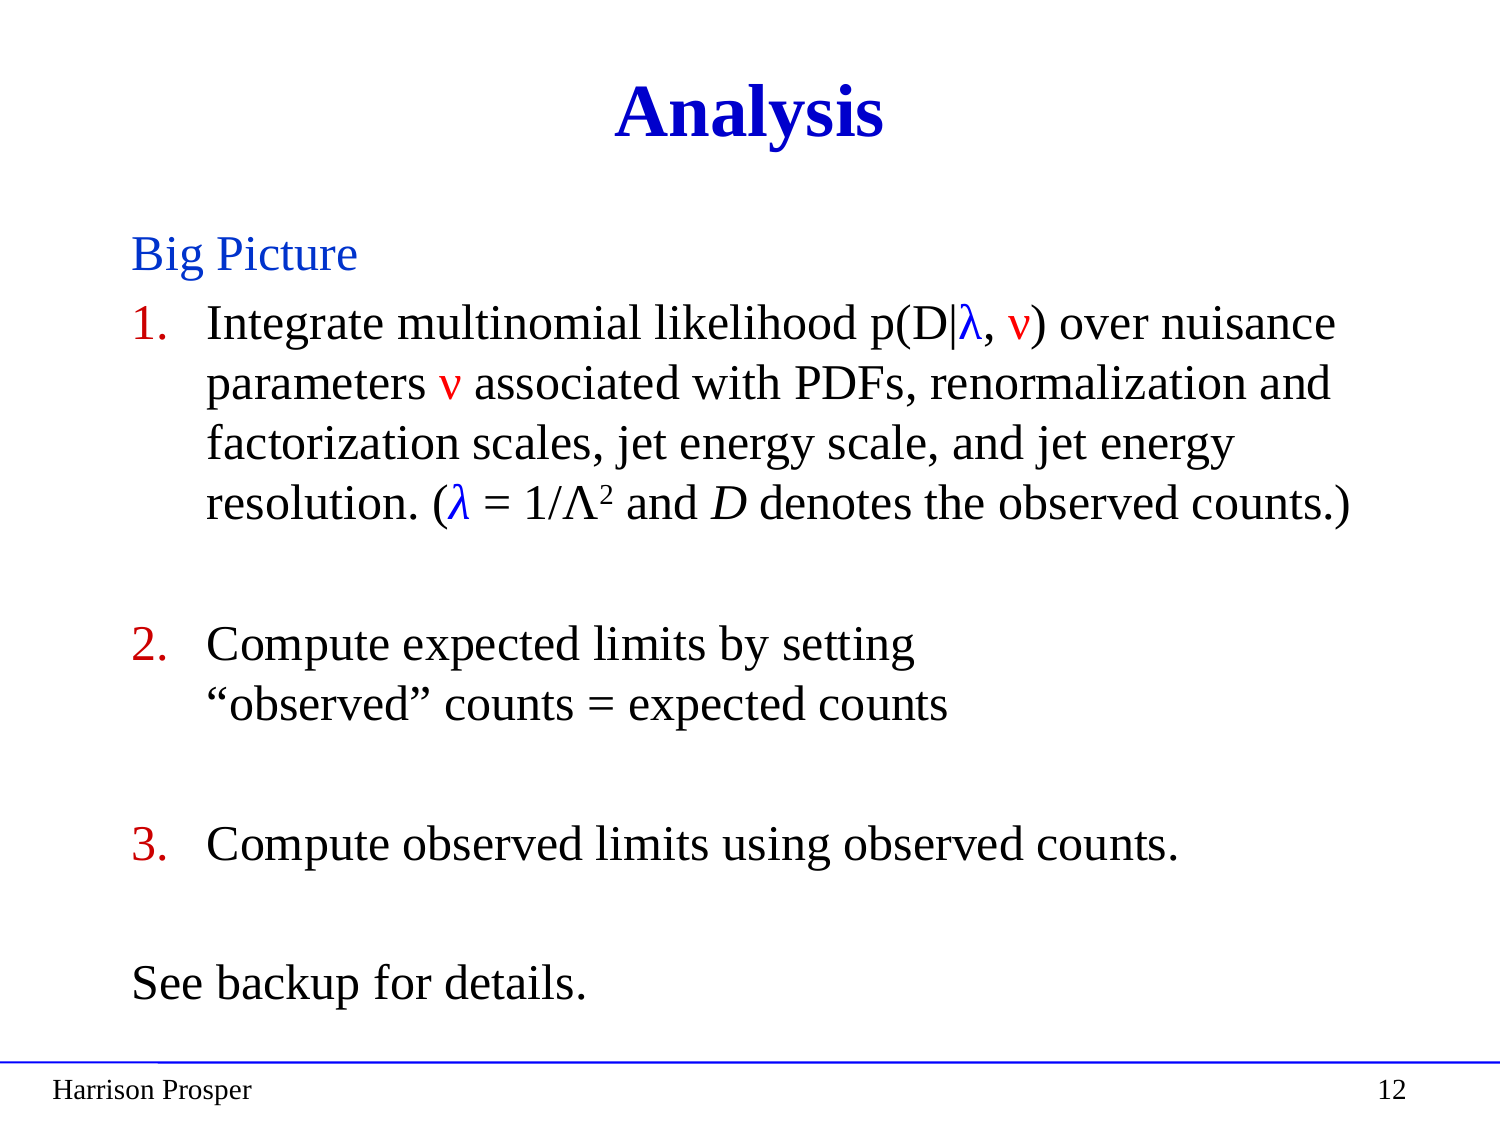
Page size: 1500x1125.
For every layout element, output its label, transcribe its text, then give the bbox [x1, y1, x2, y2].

slide_number 12 [1362, 1062, 1500, 1125]
title Analysis [112, 37, 1388, 176]
list Big Picture Integrate multinomial likelihood p(D|λ, ν) over nuisance parameters ν associated with PDFs, renormalization and factorization scales, jet energy scale, and jet energy resolution. (λ = 1/Λ2 and D denotes the observed counts.) Compute expected limits by setting “observed” counts = expected counts Compute observed limits using observed counts. See backup for details. [116, 212, 1392, 1004]
footer Harrison Prosper [37, 1062, 1350, 1125]
